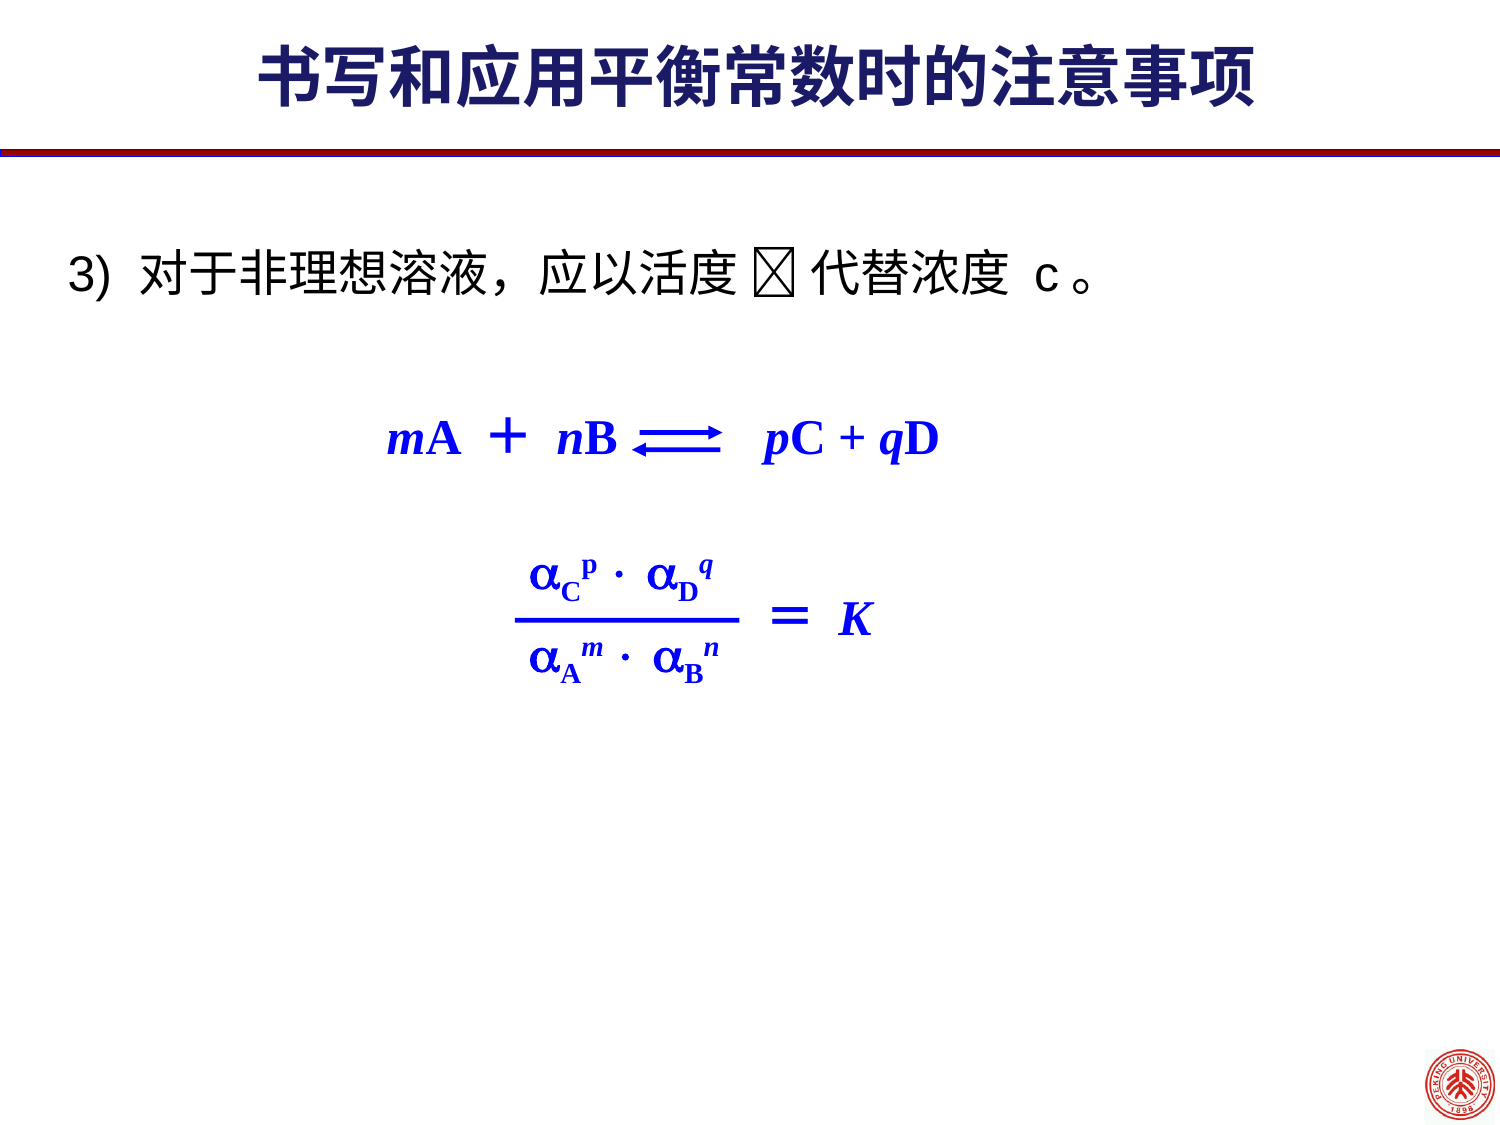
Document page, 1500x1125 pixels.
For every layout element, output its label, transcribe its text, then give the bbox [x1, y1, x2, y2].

text_box 3) 对于非理想溶液，应以活度  代替浓度 c。 [53, 215, 1188, 309]
text_box [0, 149, 1500, 157]
text_box 书写和应用平衡常数时的注意事项 [159, 12, 1353, 138]
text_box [371, 396, 1046, 690]
picture [1425, 1049, 1495, 1125]
